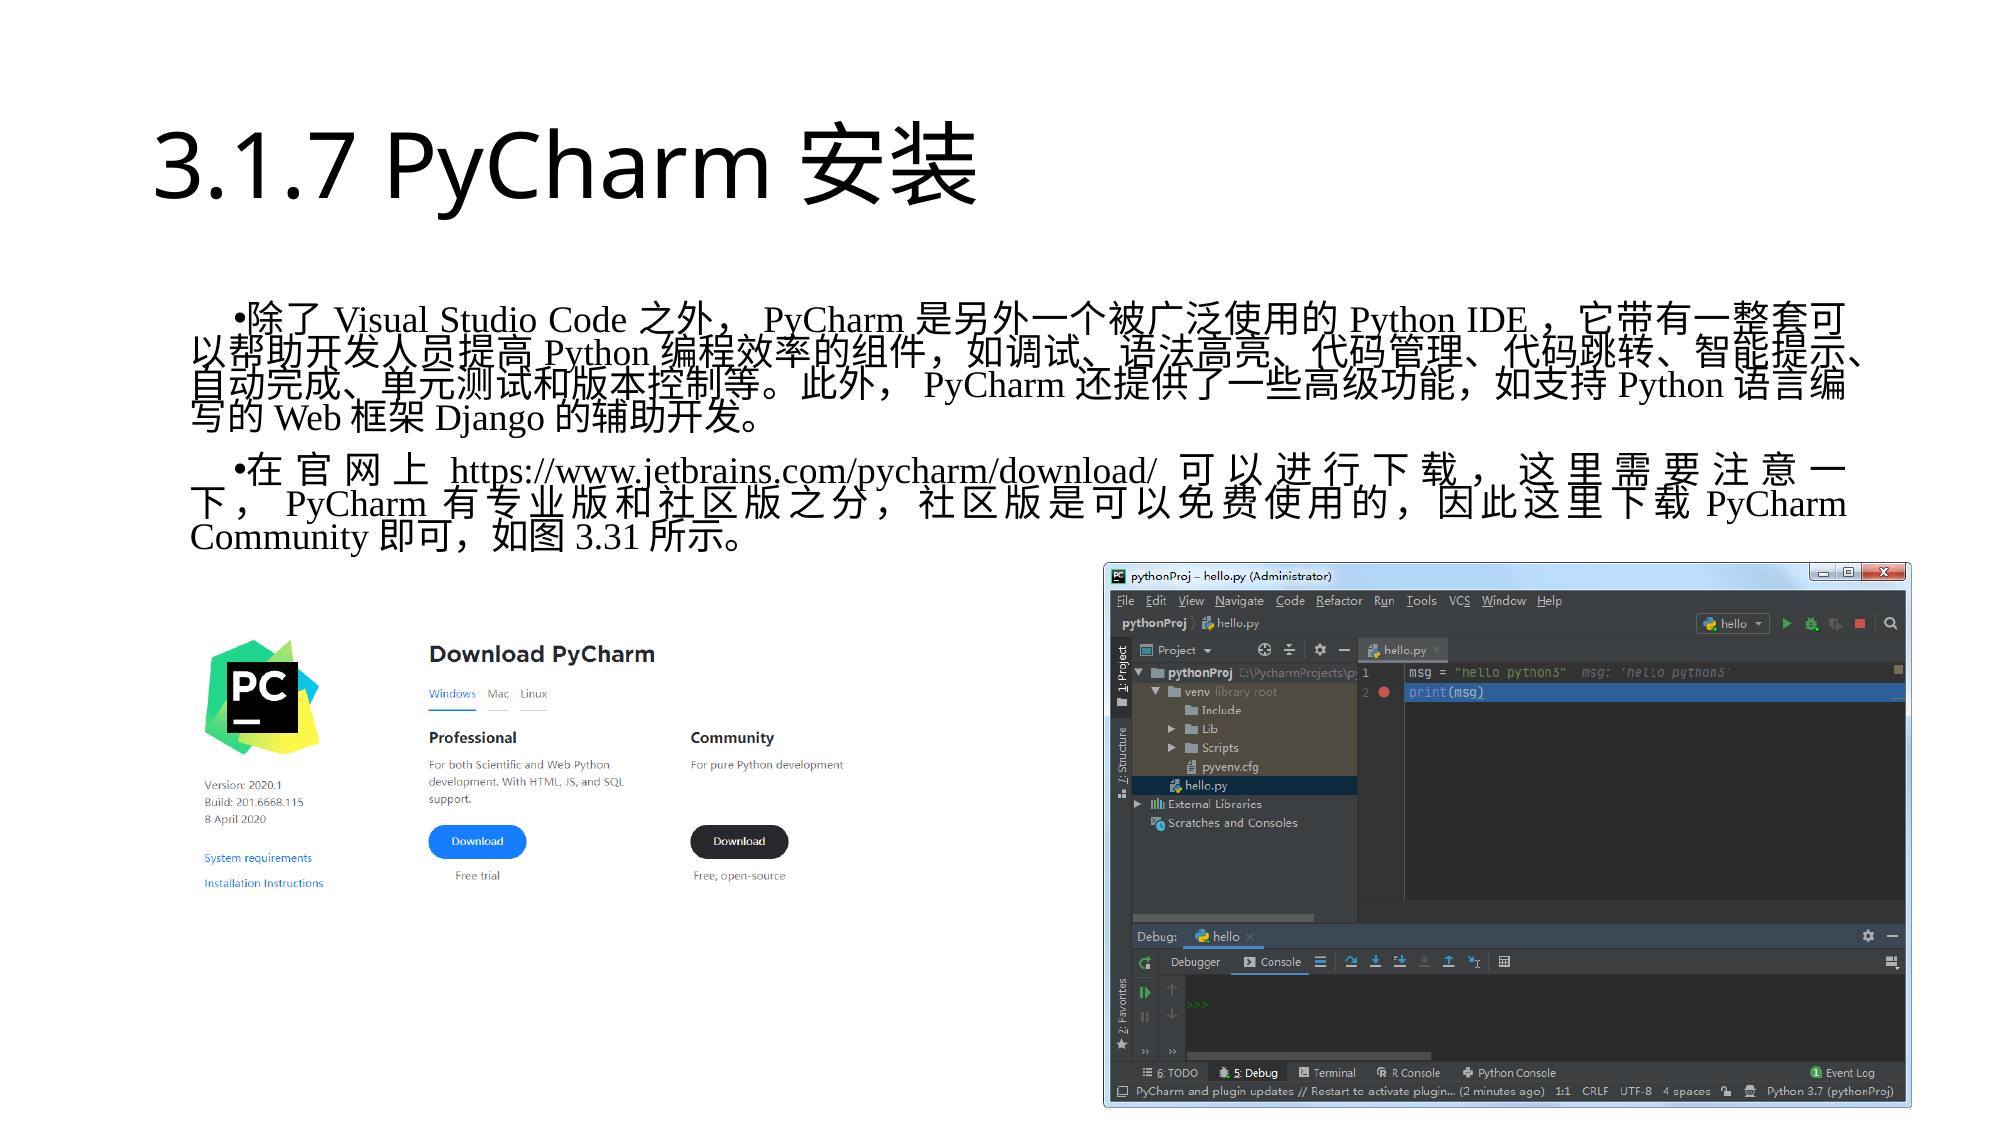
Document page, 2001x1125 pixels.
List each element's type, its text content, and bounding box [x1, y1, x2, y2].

picture [185, 631, 859, 899]
picture [1102, 562, 1912, 1108]
list 除了Visual Studio Code之外，PyCharm是另外一个被广泛使用的Python IDE，它带有一整套可以帮助开发人员提高Python编程效率的组件，如调试、语法高亮、代码管理、代码跳转、智能提示、自动完成、单元测试和版本控制等。此外，PyCharm还提供了一些高级功能，如支持Python语言编写的Web框架Django的辅助开发。 在官网上https://www.jetbrains.com/pycharm/download/可以进行下载，这里需要注意一下，PyCharm有专业版和社区版之分，社区版是可以免费使用的，因此这里下载PyCharm Community即可，如图3.31所示。 [137, 299, 1863, 1014]
title 3.1.7 PyCharm安装 [137, 59, 1863, 278]
